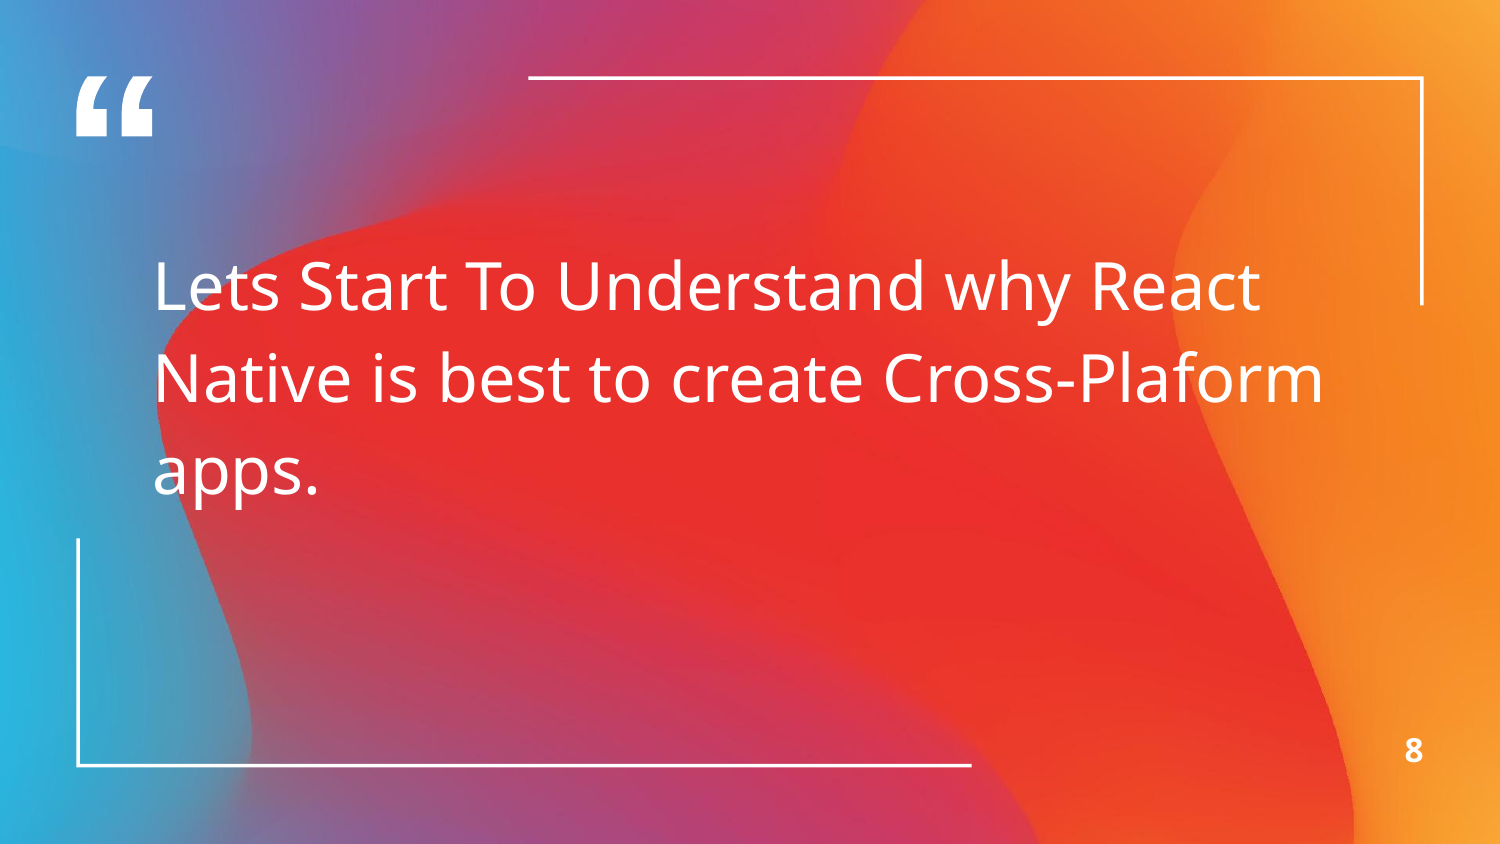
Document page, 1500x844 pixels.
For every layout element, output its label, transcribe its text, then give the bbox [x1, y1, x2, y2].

slide_number 8 [1347, 696, 1424, 775]
list Lets Start To Understand why React Native is best to create Cross-Plaform apps. [152, 154, 1348, 690]
picture [0, 0, 1500, 844]
